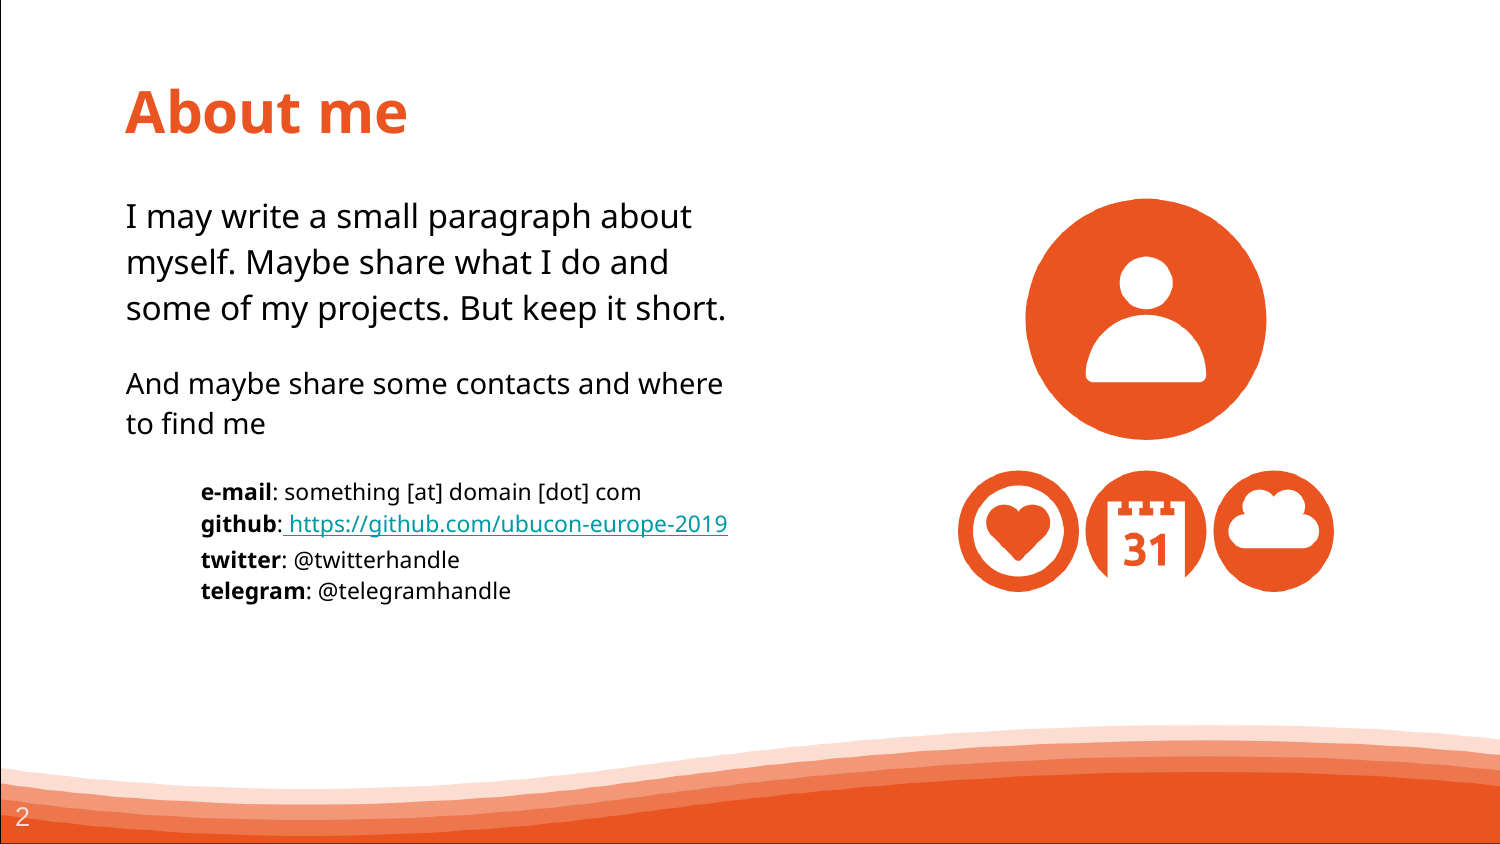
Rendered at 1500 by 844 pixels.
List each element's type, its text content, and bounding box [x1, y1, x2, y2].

picture [0, 0, 1500, 844]
list I may write a small paragraph about myself. Maybe share what I do and some of my projects. But keep it short. And maybe share some contacts and where to find me e-mail: something [at] domain [dot] com github: https://github.com/ubucon-europe-2019 twitter: @twitterhandle telegram: @telegramhandle [125, 189, 739, 750]
slide_number 2 [0, 793, 55, 838]
title About me [125, 31, 1376, 190]
